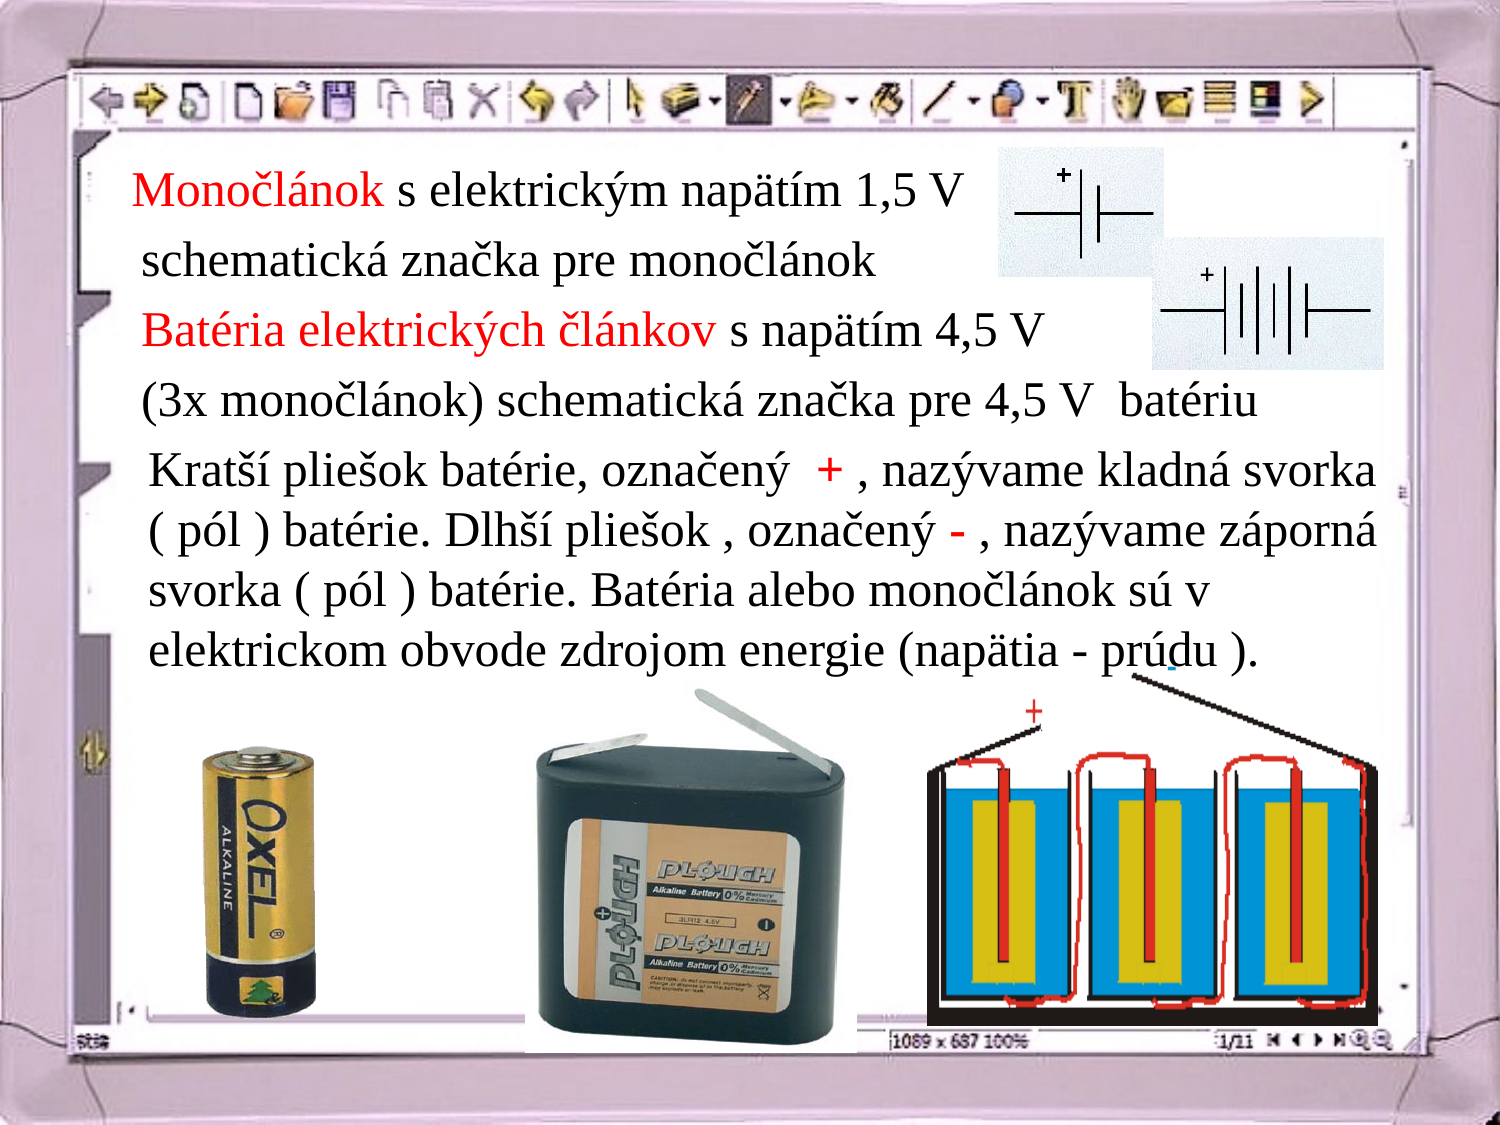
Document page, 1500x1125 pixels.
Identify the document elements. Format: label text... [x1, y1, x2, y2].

list Monočlánok s elektrickým napätím 1,5 V schematická značka pre monočlánok Batéria elektrických článkov s napätím 4,5 V (3x monočlánok) schematická značka pre 4,5 V batériu Kratší pliešok batérie, označený + , nazývame kladná svorka ( pól ) batérie. Dlhší pliešok , označený - , nazývame záporná svorka ( pól ) batérie. Batéria alebo monočlánok sú v elektrickom obvode zdrojom energie (napätia - prúdu ). [88, 144, 1425, 1024]
picture [0, 0, 1500, 1125]
